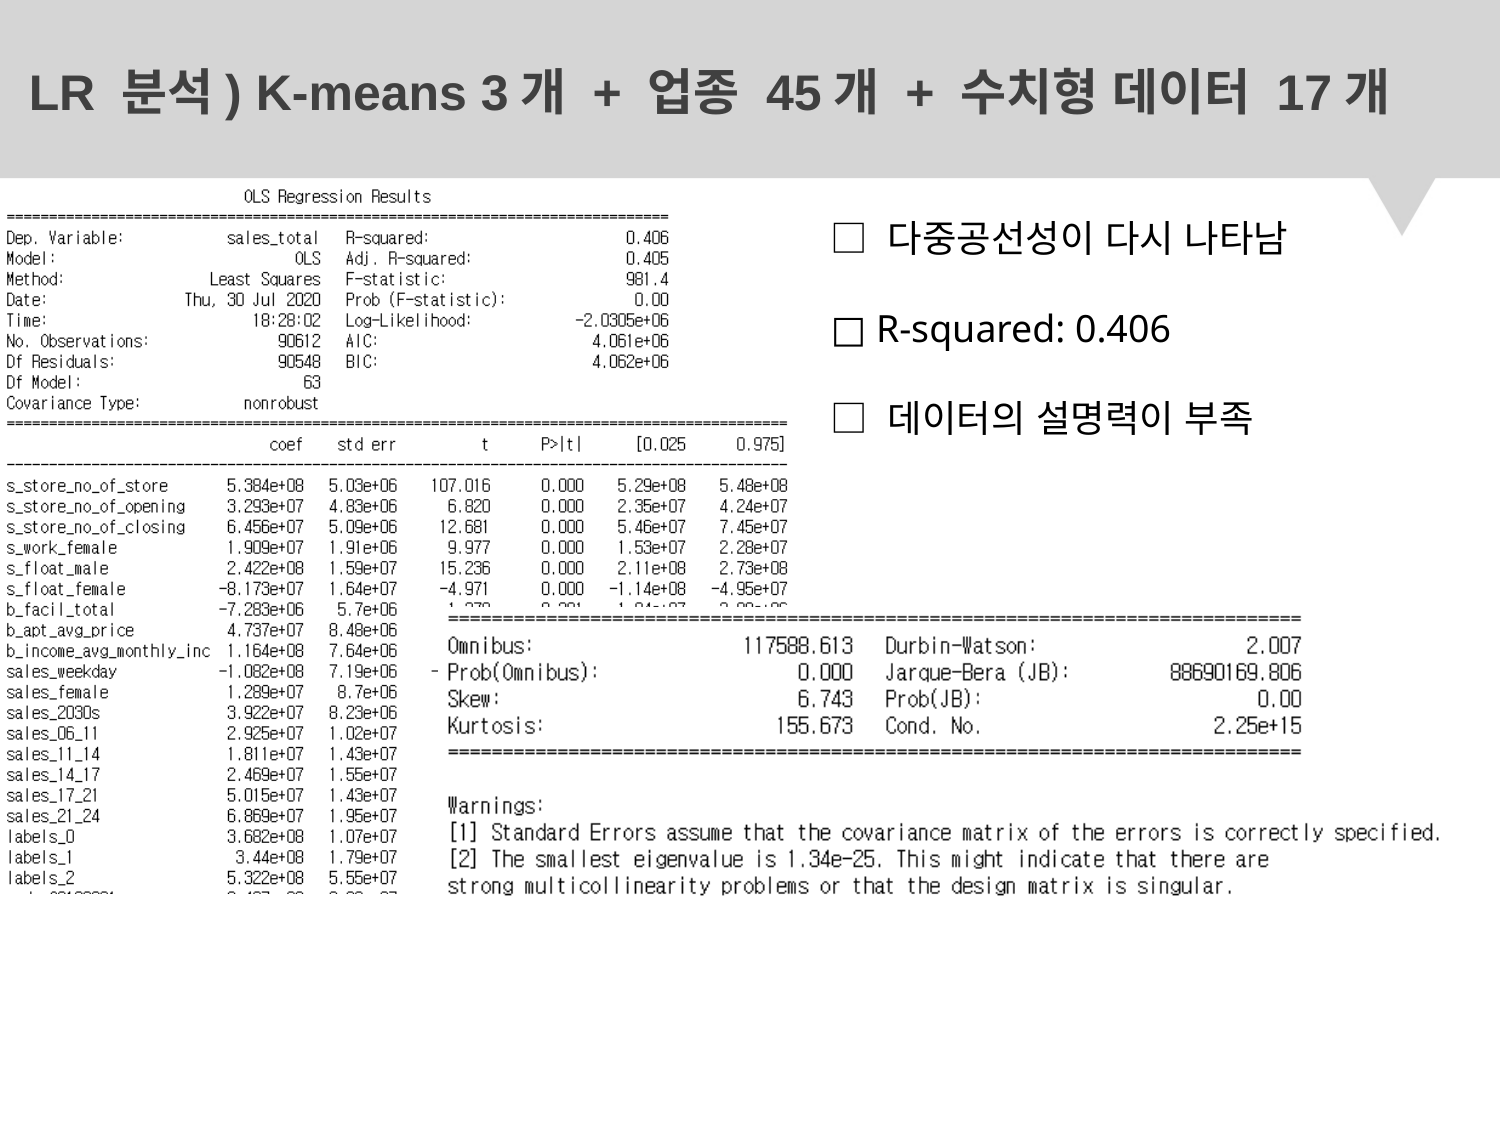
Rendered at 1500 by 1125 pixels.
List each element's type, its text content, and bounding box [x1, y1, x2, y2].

text_box □ 다중공선성이 다시 나타남 □ R-squared: 0.406 □ 데이터의 설명력이 부족 [816, 208, 1304, 448]
title LR 분석) K-means 3개 + 업종 45개 + 수치형 데이터 17개 [0, 2, 1500, 179]
picture [0, 179, 1500, 1125]
